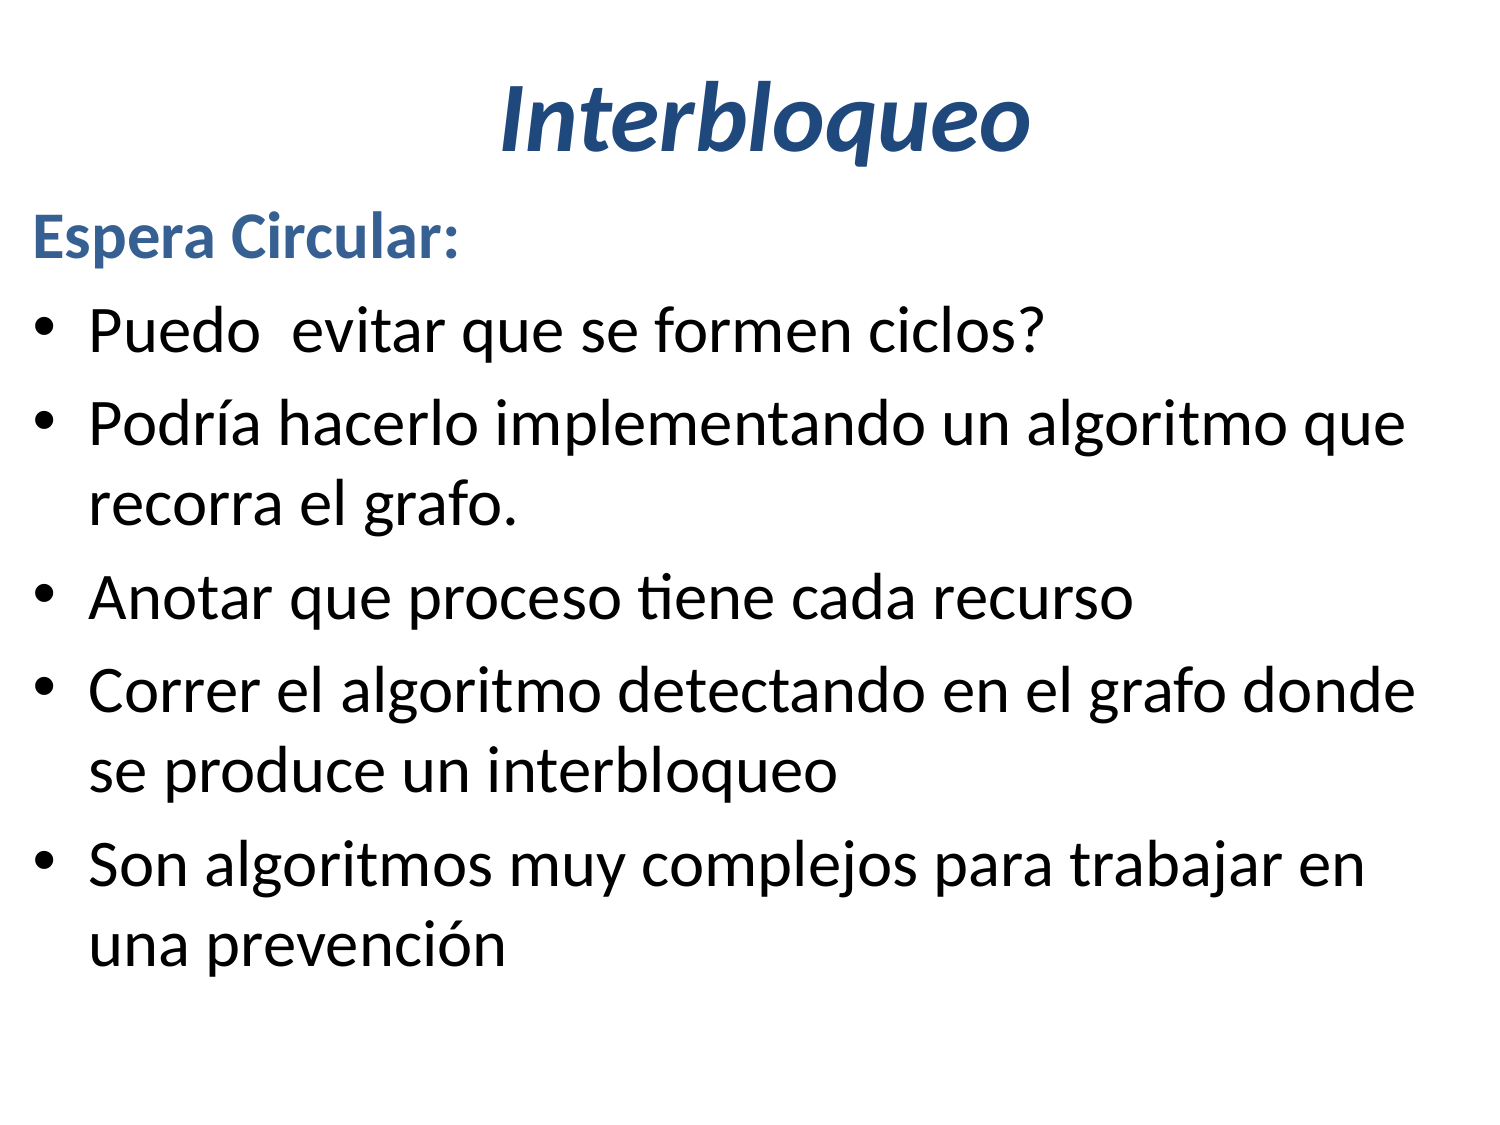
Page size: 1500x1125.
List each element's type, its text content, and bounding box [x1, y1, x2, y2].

title Interbloqueo [27, 42, 1500, 180]
list Espera Circular: Puedo evitar que se formen ciclos? Podría hacerlo implementando un algoritmo que recorra el grafo. Anotar que proceso tiene cada recurso Correr el algoritmo detectando en el grafo donde se produce un interbloqueo Son algoritmos muy complejos para trabajar en una prevención [17, 184, 1483, 1125]
